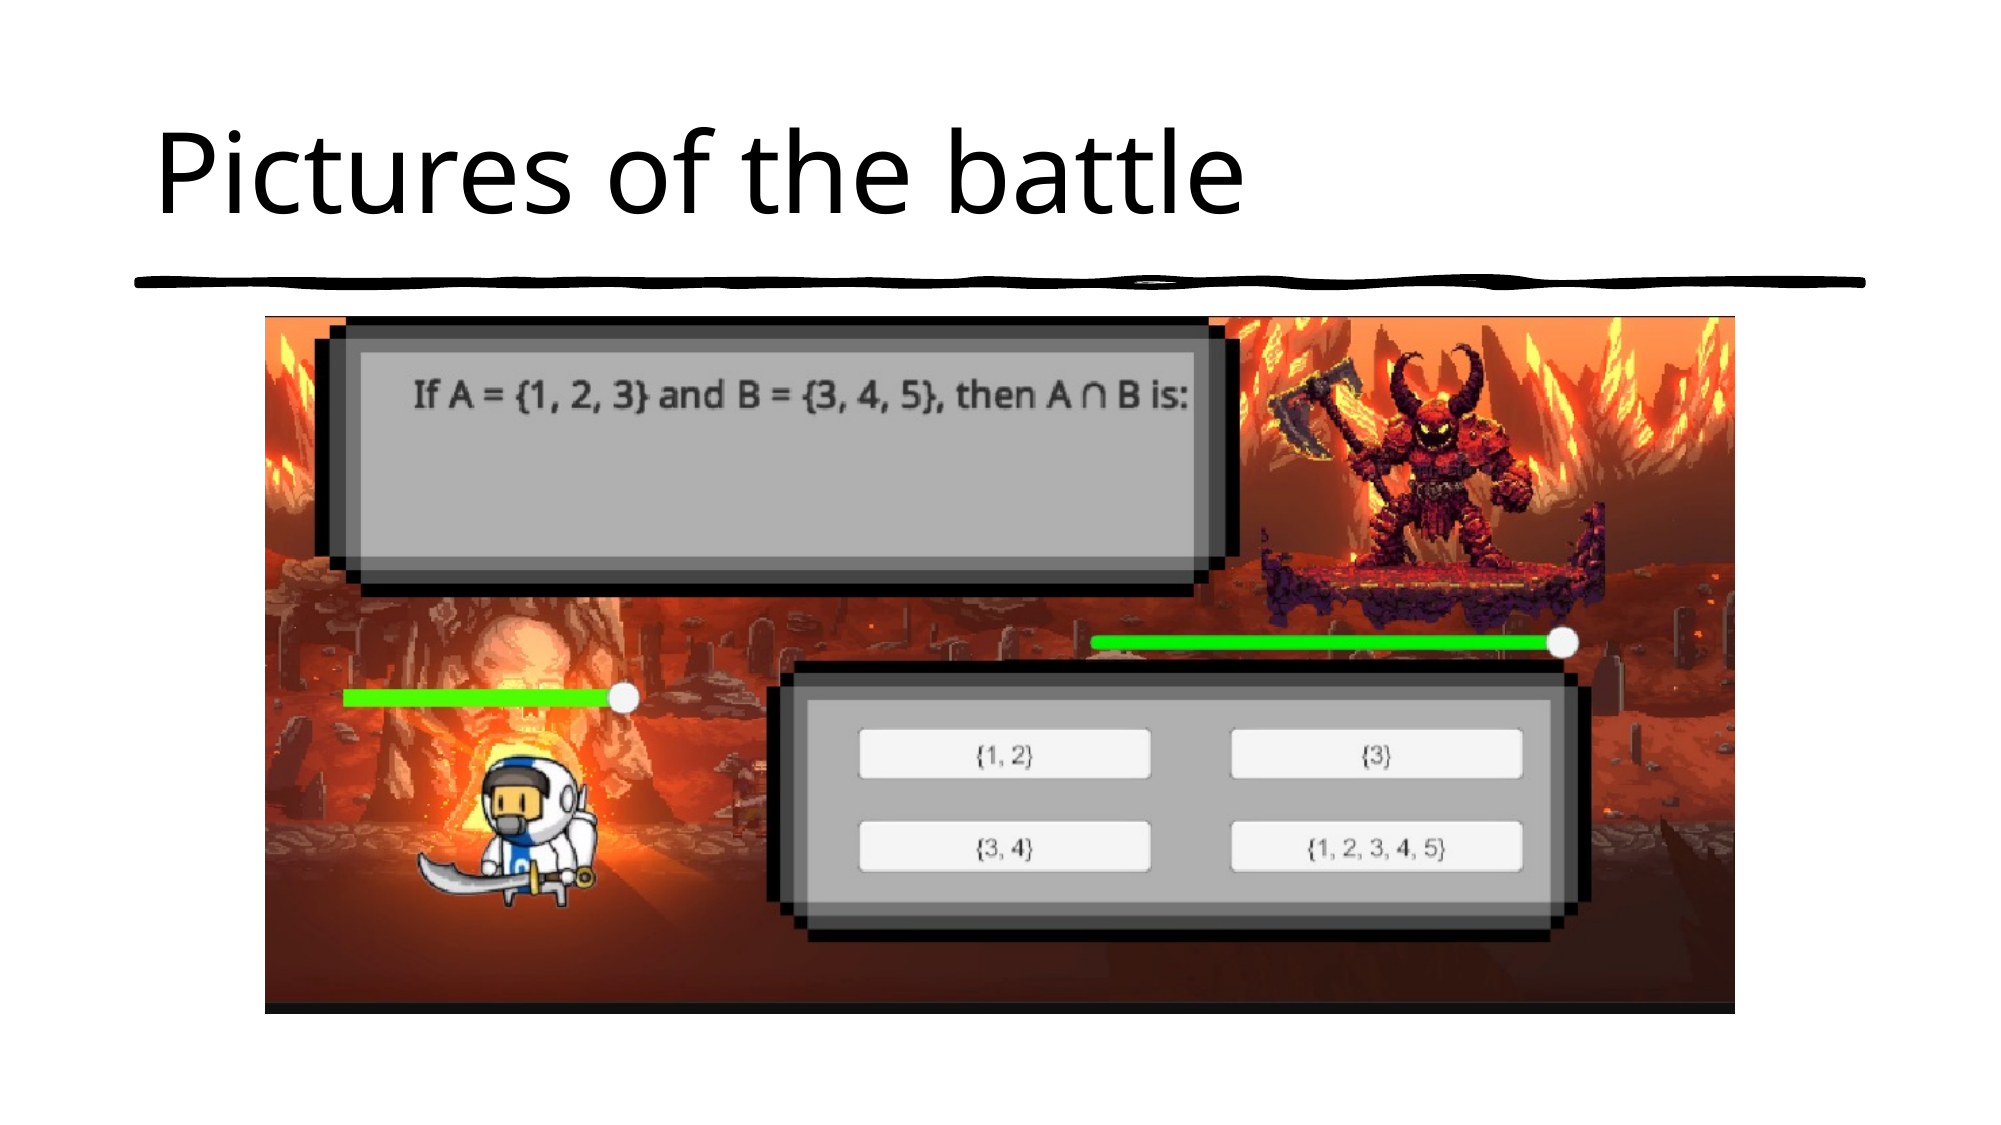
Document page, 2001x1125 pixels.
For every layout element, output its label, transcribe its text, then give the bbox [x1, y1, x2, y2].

title Pictures of the battle [137, 59, 1863, 278]
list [265, 316, 1735, 1015]
